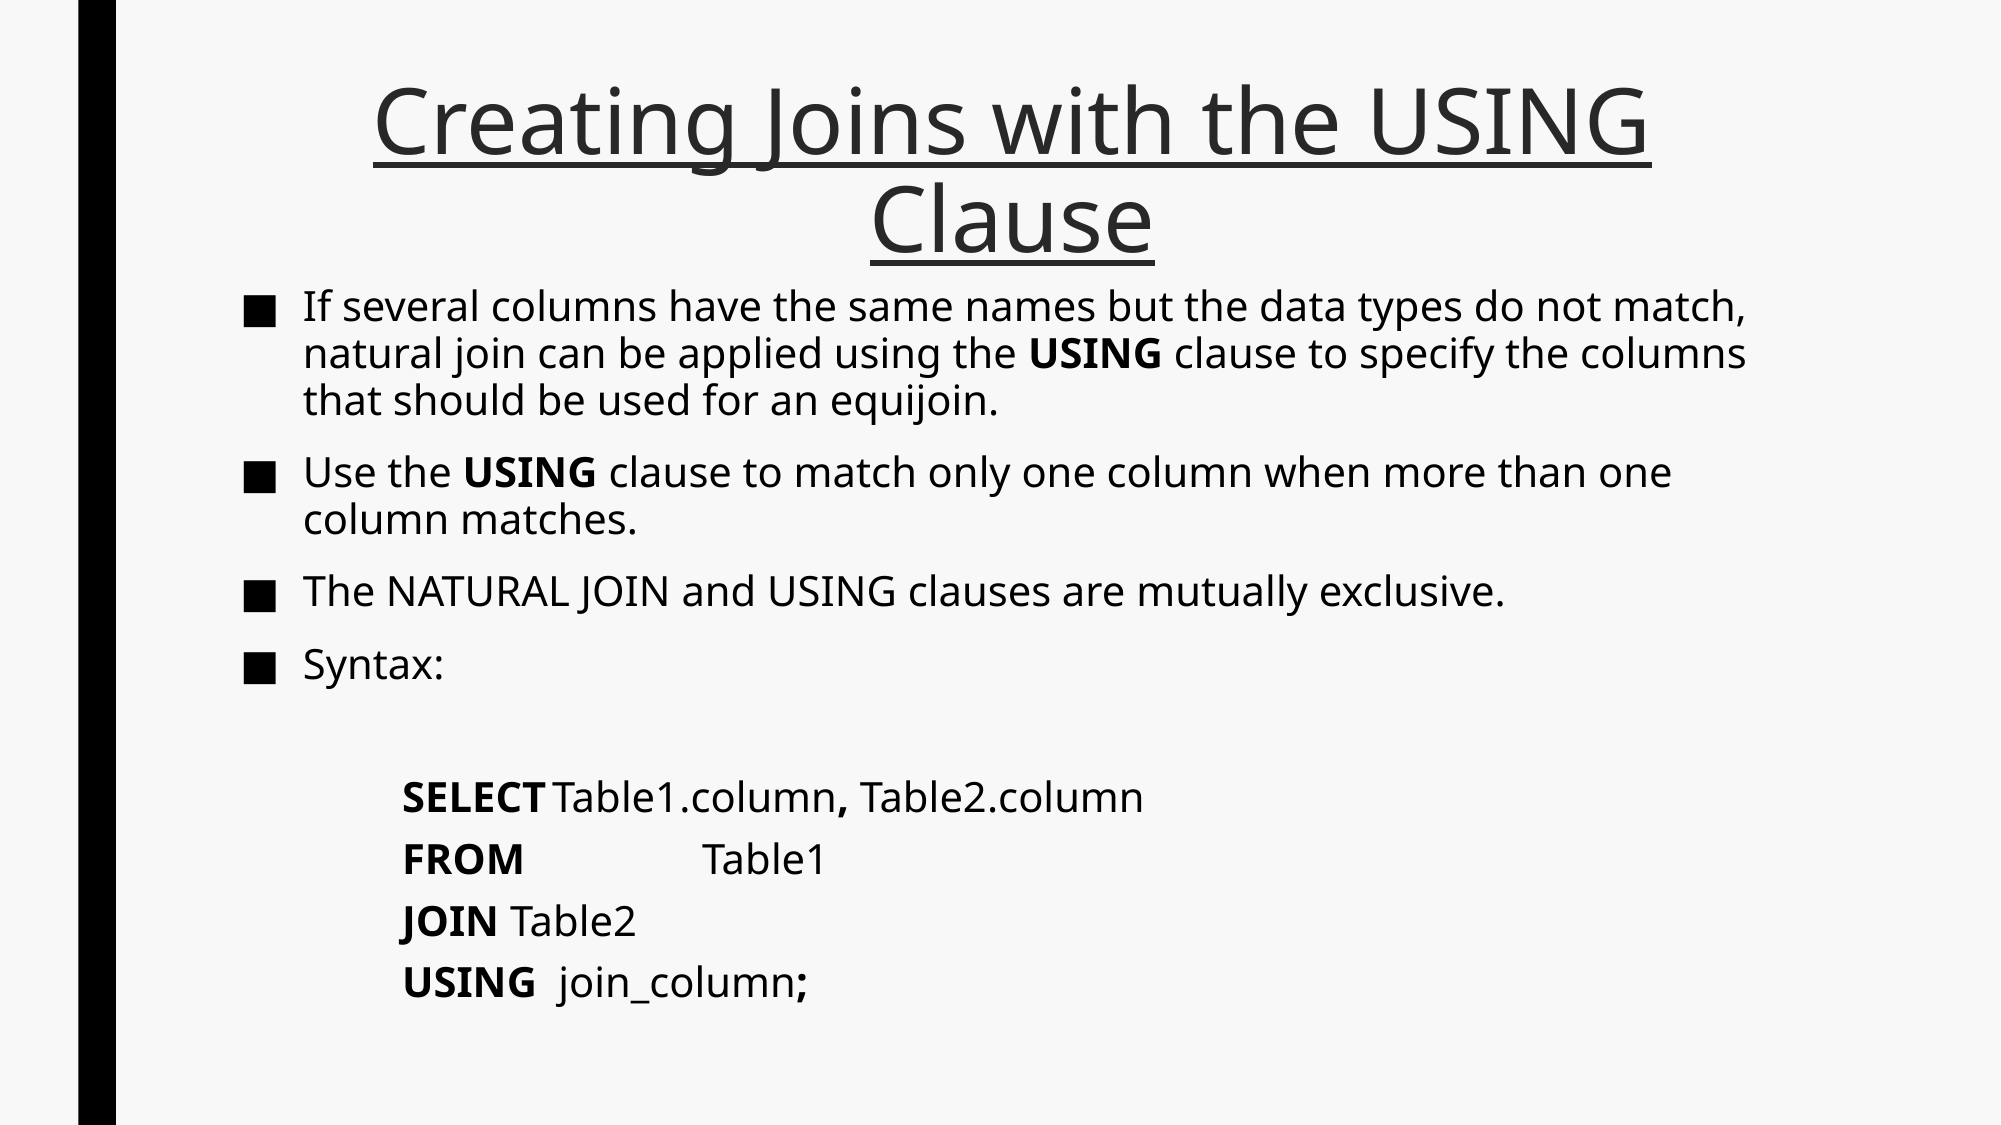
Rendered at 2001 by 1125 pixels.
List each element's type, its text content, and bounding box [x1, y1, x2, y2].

title Creating Joins with the USING Clause [225, 69, 1800, 276]
list If several columns have the same names but the data types do not match, natural join can be applied using the USING clause to specify the columns that should be used for an equijoin. Use the USING clause to match only one column when more than one column matches. The NATURAL JOIN and USING clauses are mutually exclusive. Syntax: SELECT Table1.column, Table2.column FROM Table1 JOIN Table2 USING join_column; [225, 276, 1800, 1091]
